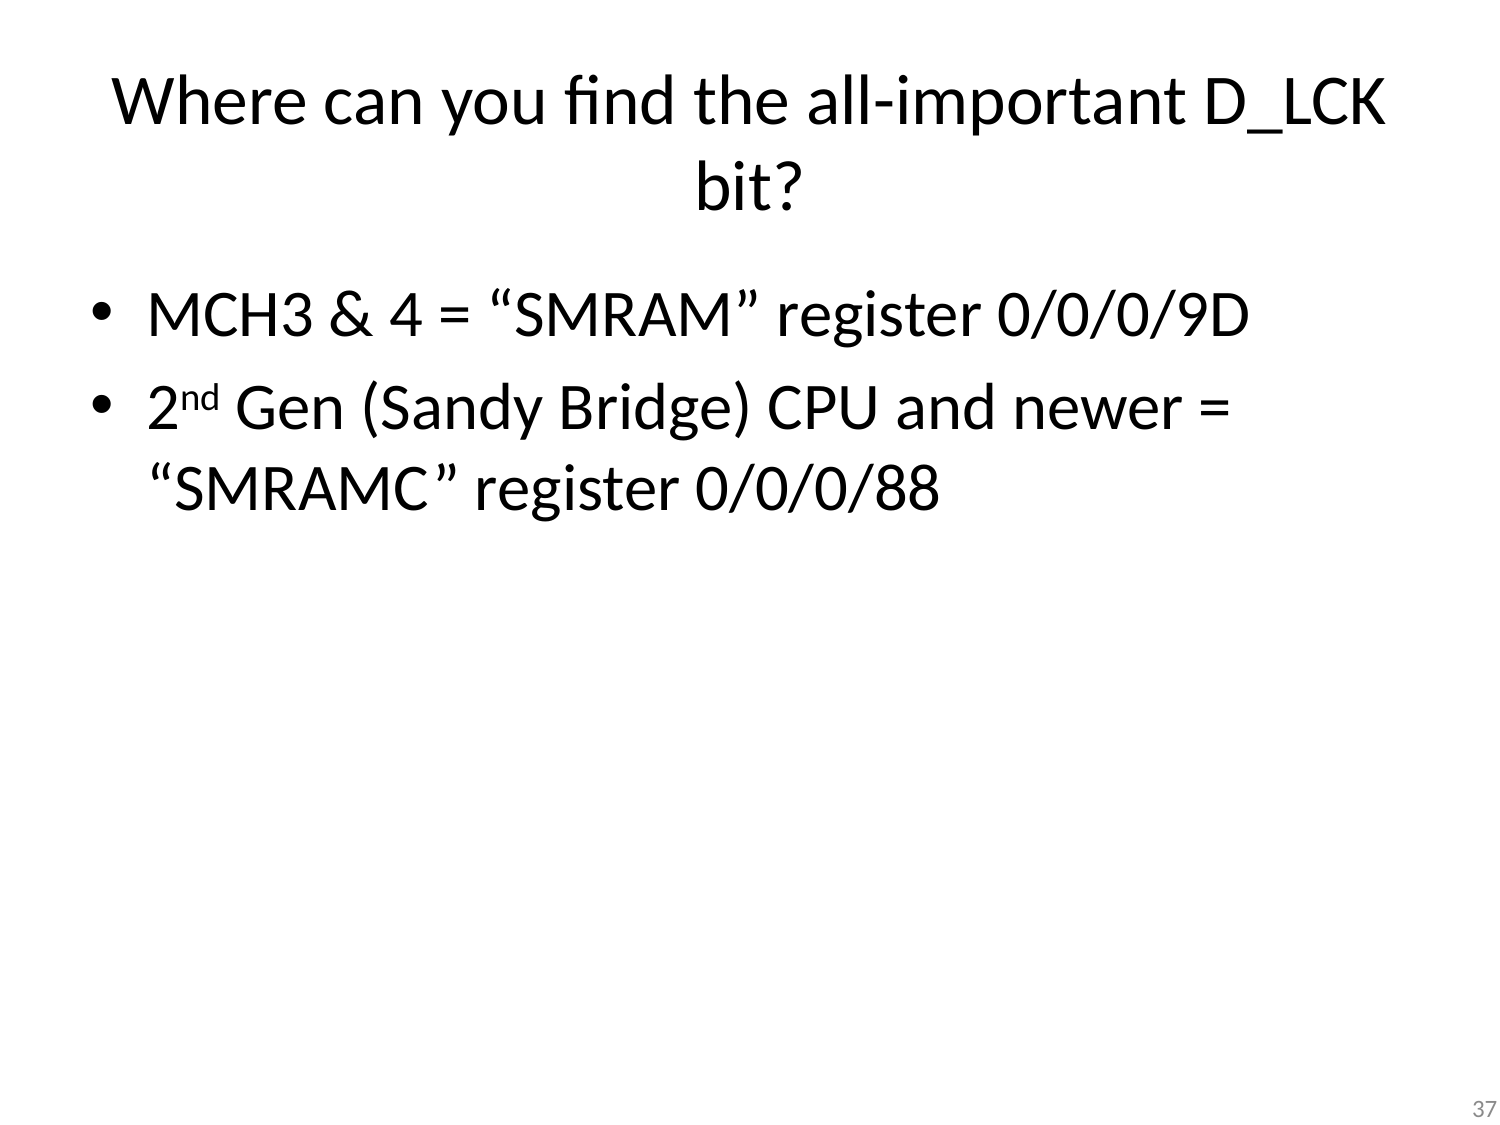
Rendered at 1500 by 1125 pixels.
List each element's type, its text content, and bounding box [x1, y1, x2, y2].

title Where can you find the all-important D_LCK bit? [75, 45, 1425, 233]
slide_number 37 [1162, 1077, 1500, 1125]
list MCH3 & 4 = “SMRAM” register 0/0/0/9D 2nd Gen (Sandy Bridge) CPU and newer = “SMRAMC” register 0/0/0/88 [75, 262, 1425, 1005]
